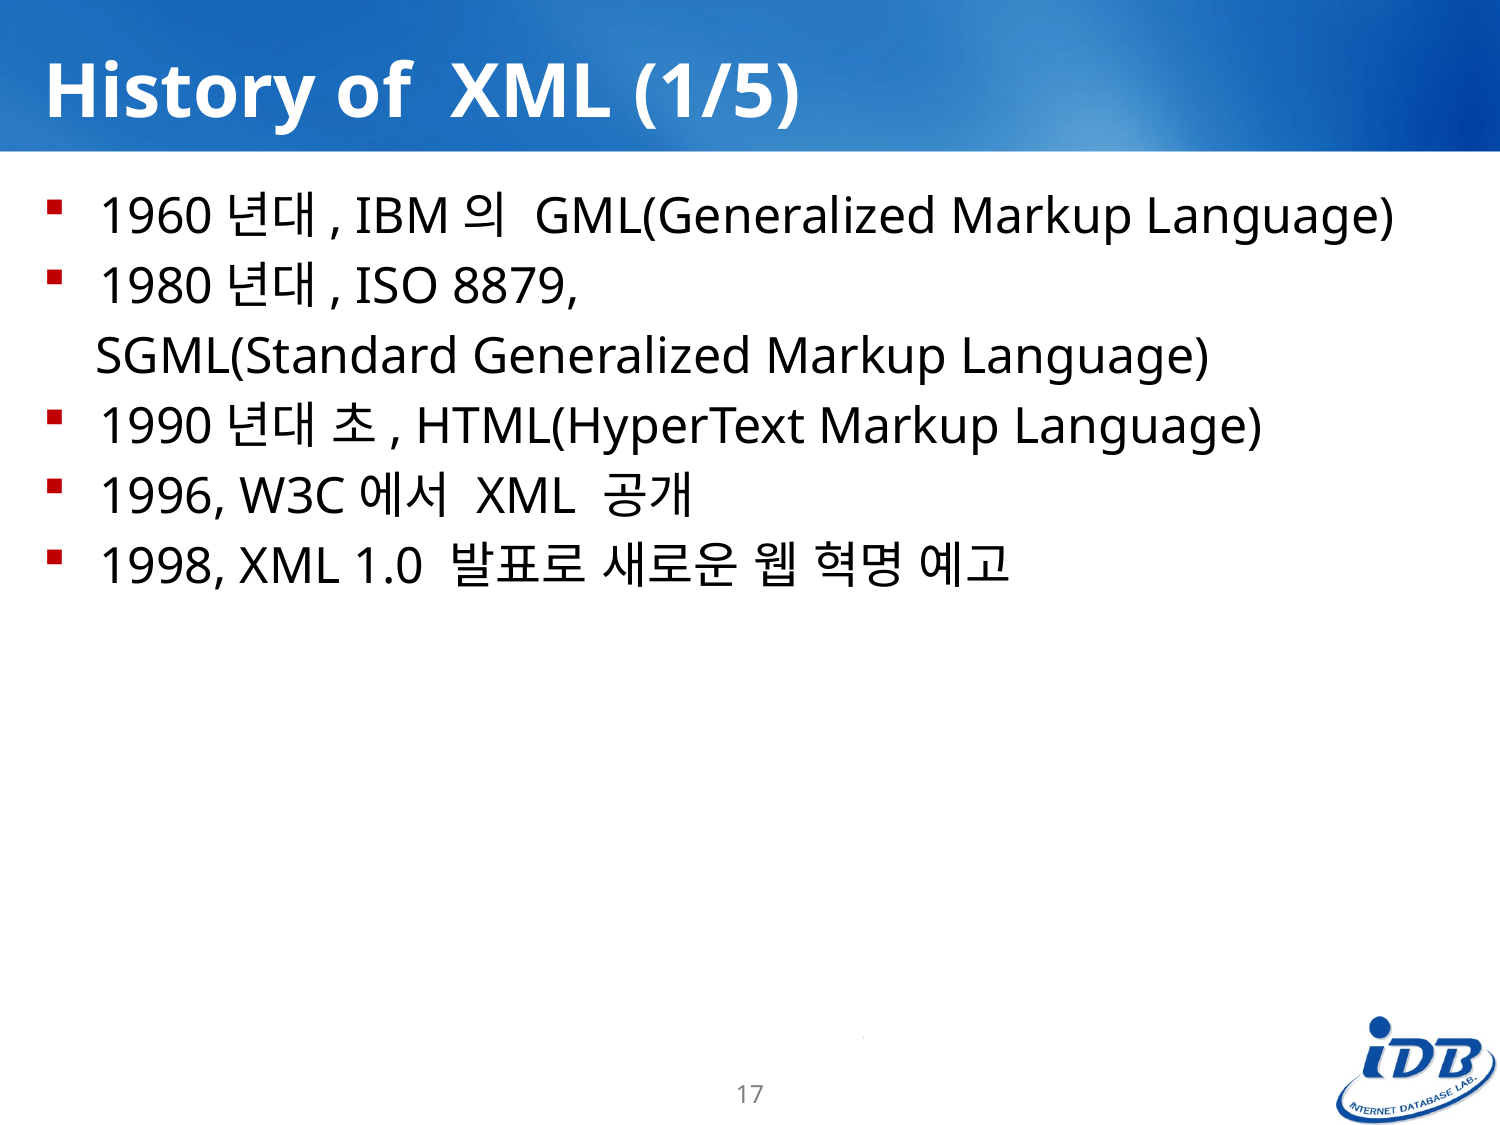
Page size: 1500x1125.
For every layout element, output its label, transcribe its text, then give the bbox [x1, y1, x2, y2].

slide_number 17 [688, 1078, 812, 1114]
picture [0, 0, 1500, 1125]
list 1960년대, IBM의 GML(Generalized Markup Language) 1980년대, ISO 8879, SGML(Standard Generalized Markup Language) 1990년대 초, HTML(HyperText Markup Language) 1996, W3C에서 XML 공개 1998, XML 1.0 발표로 새로운 웹 혁명 예고 [28, 175, 1472, 1067]
title History of XML (1/5) [28, 23, 1472, 153]
